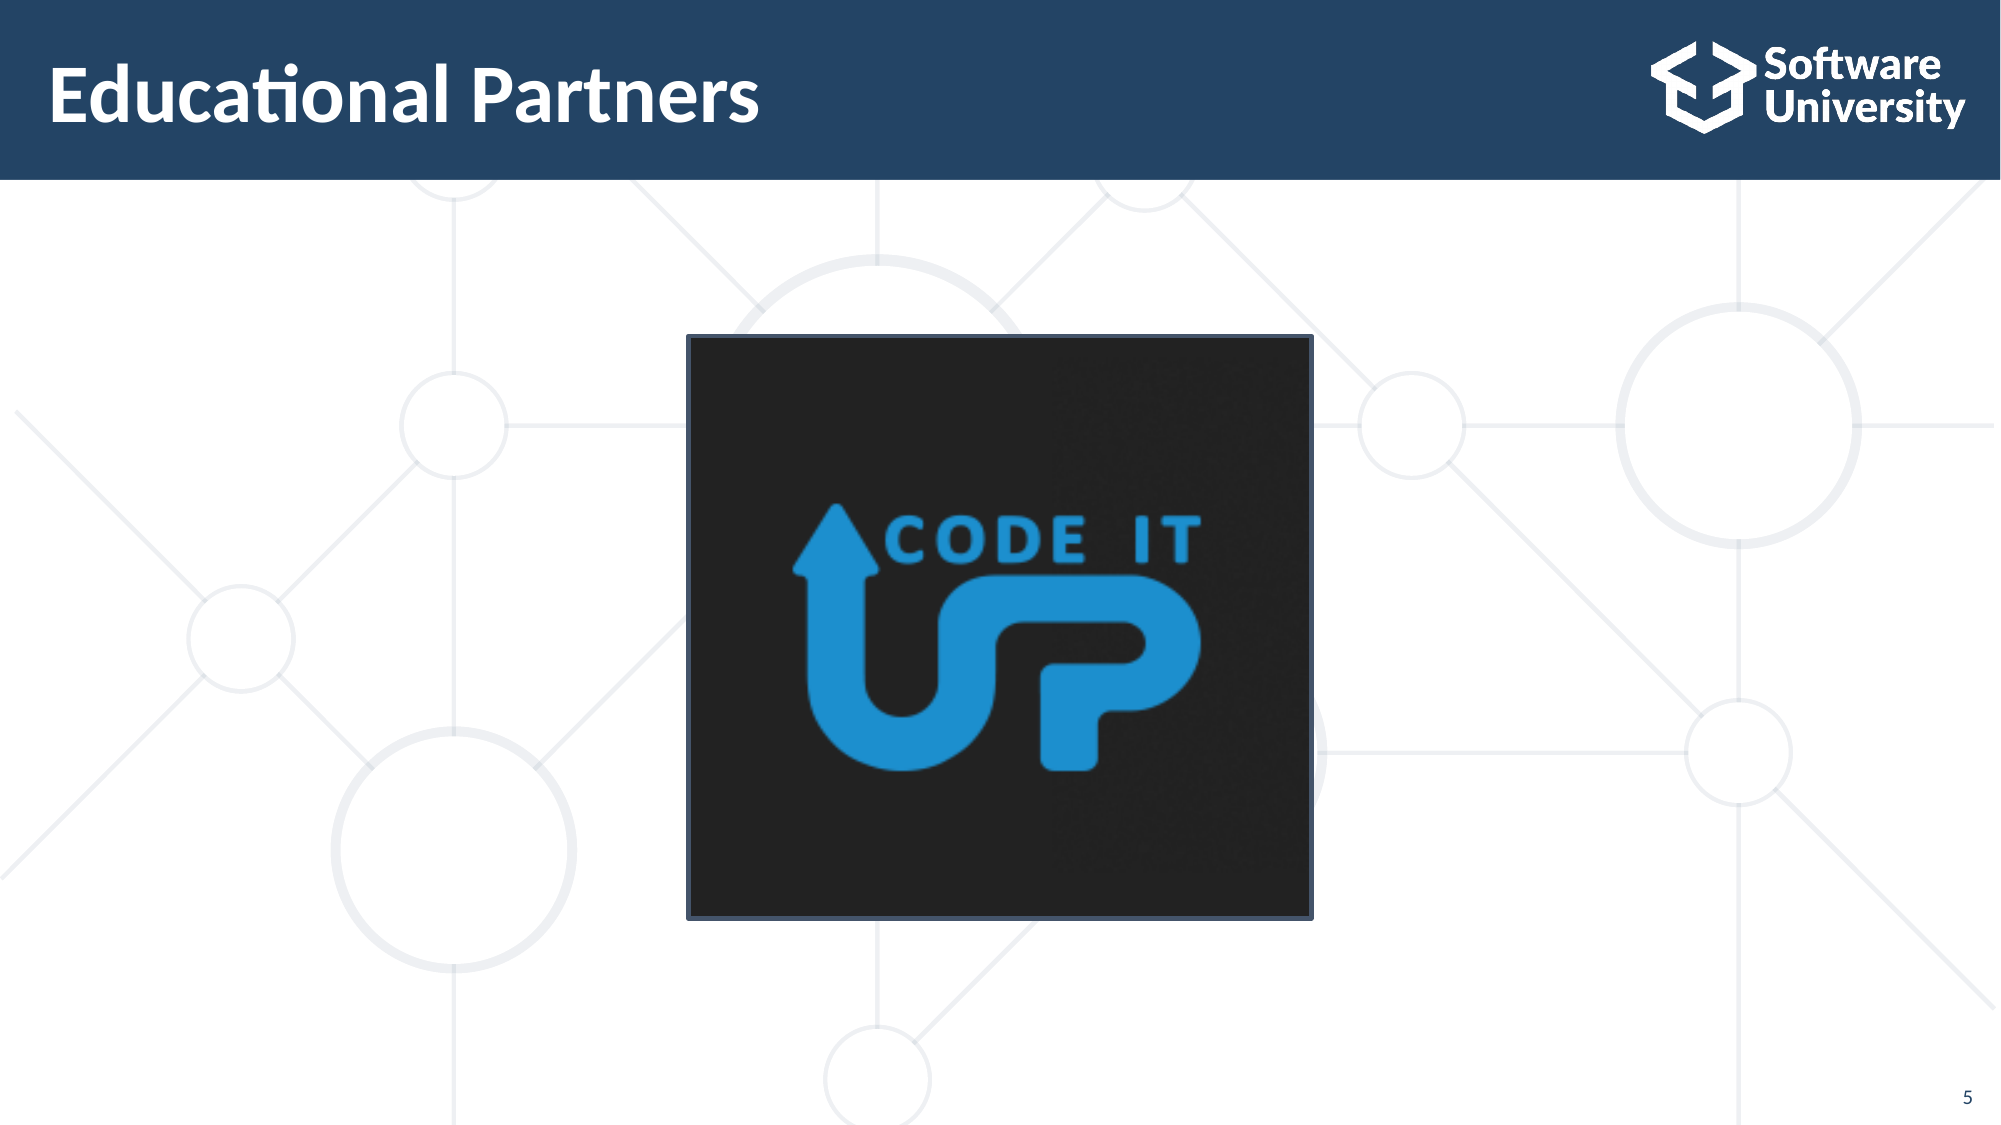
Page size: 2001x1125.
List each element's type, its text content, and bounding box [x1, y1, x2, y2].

slide_number 5 [1927, 1067, 1989, 1117]
picture [1651, 41, 1966, 134]
title Educational Partners [31, 16, 1625, 162]
picture [690, 338, 1310, 917]
